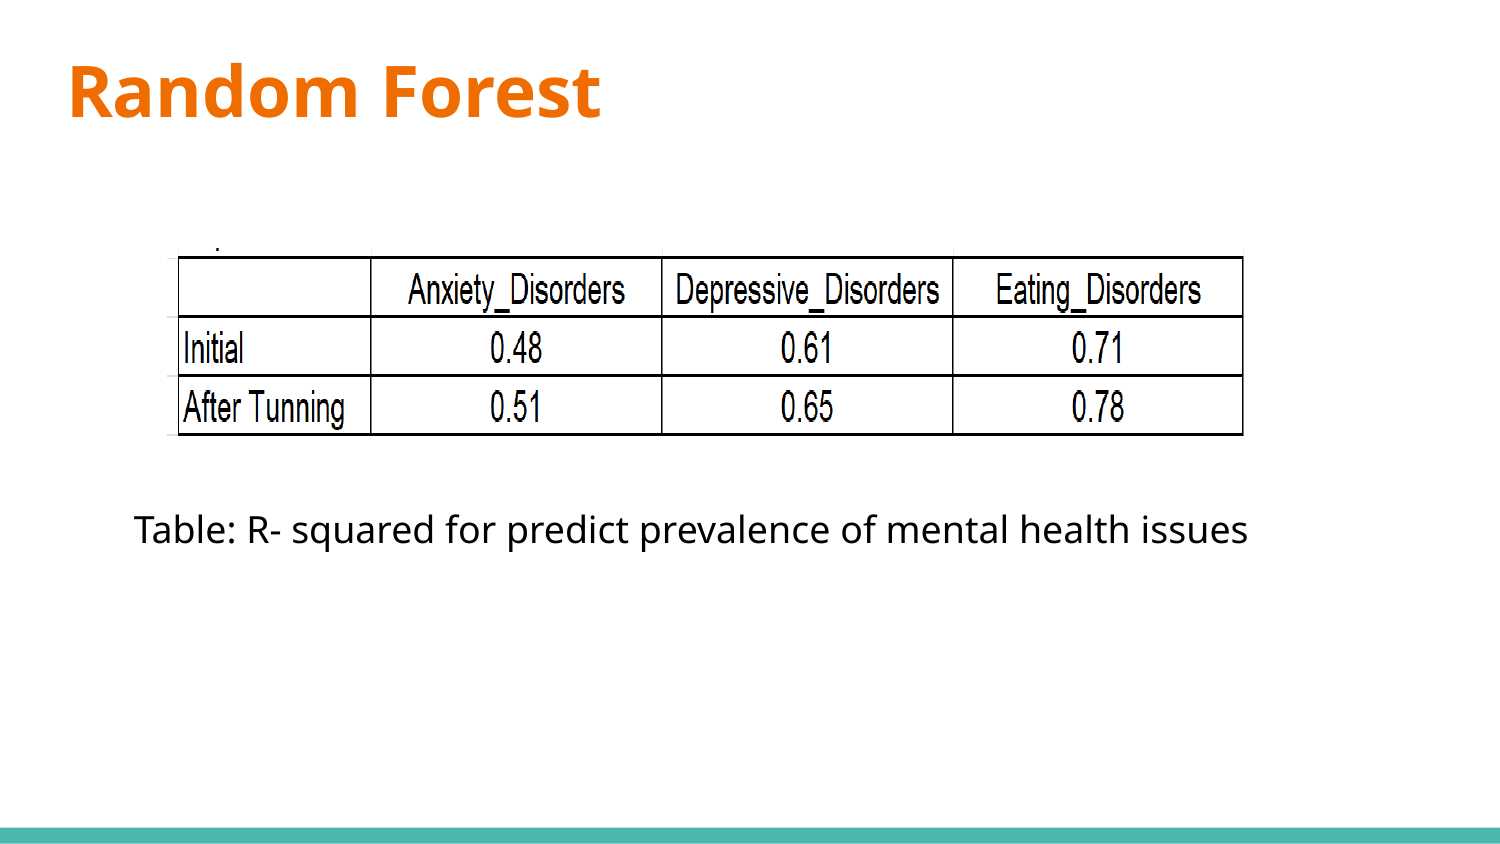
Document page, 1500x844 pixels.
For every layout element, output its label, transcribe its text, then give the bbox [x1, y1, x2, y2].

picture [166, 248, 1245, 436]
title Random Forest [51, 31, 1449, 148]
text_box Table: R- squared for predict prevalence of mental health issues [66, 490, 1318, 592]
